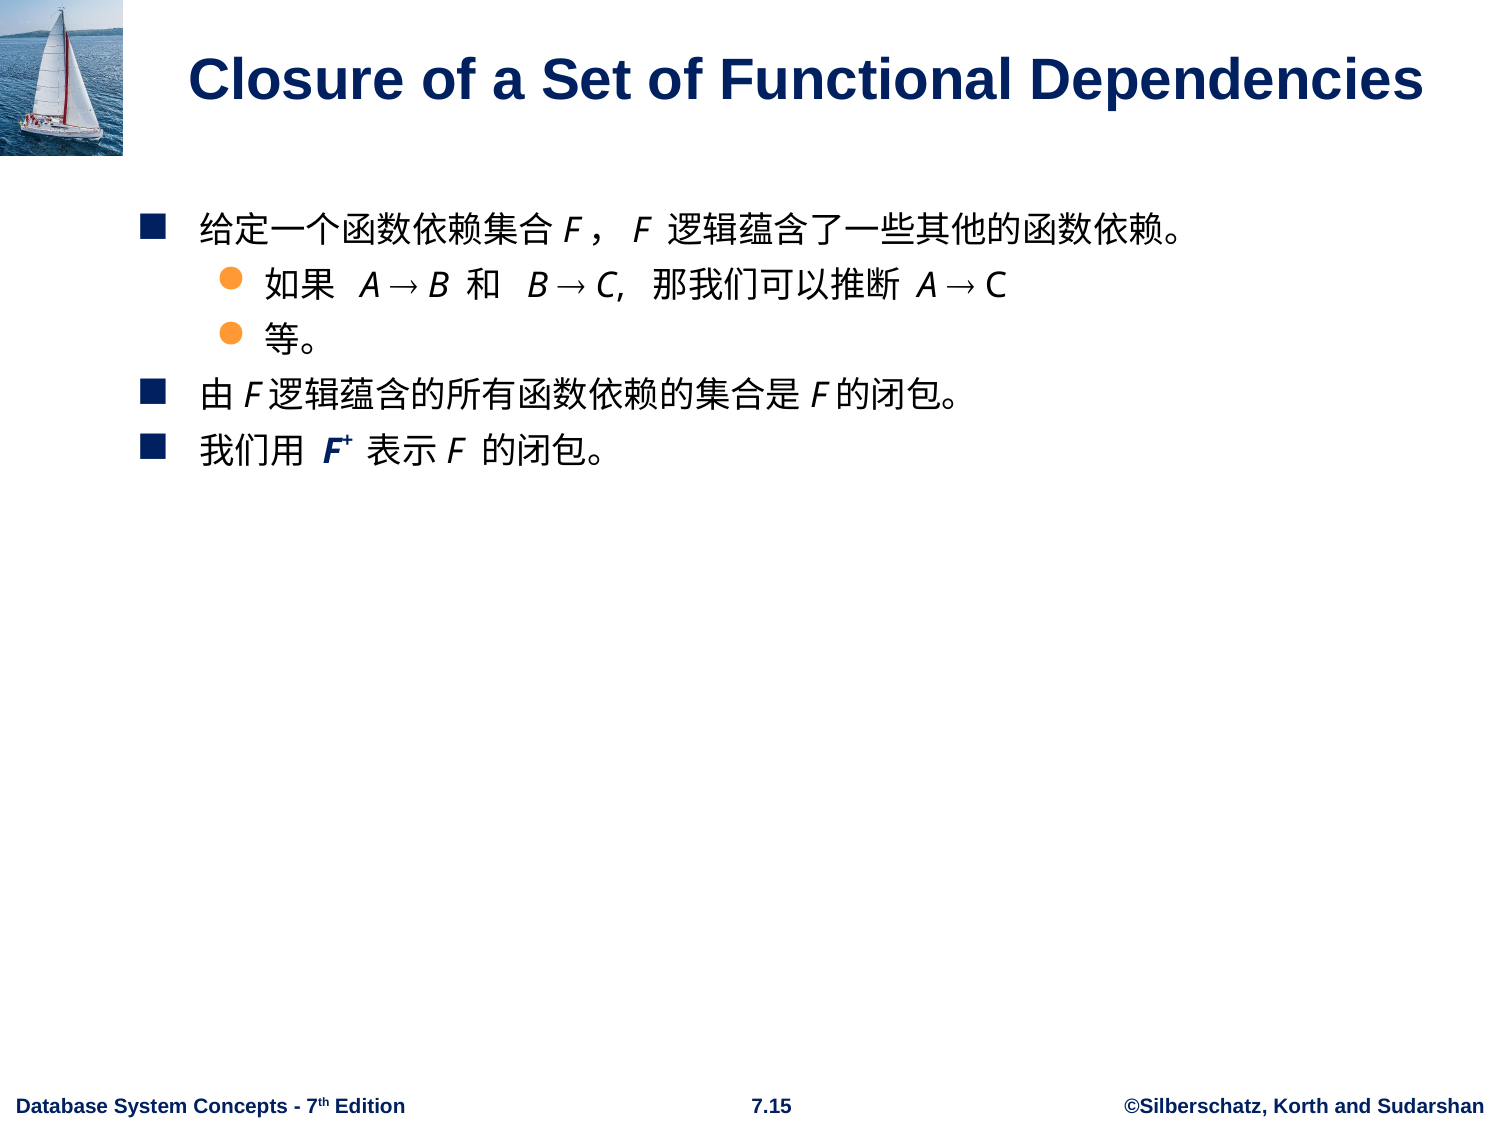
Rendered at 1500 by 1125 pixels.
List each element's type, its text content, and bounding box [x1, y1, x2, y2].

title Closure of a Set of Functional Dependencies [156, 43, 1457, 119]
list 给定一个函数依赖集合F，F 逻辑蕴含了一些其他的函数依赖。 如果 A  B 和 B  C, 那我们可以推断 A  C 等。 由F逻辑蕴含的所有函数依赖的集合是F的闭包。 我们用 F+ 表示F 的闭包。 [128, 199, 1366, 646]
picture [0, 0, 123, 156]
